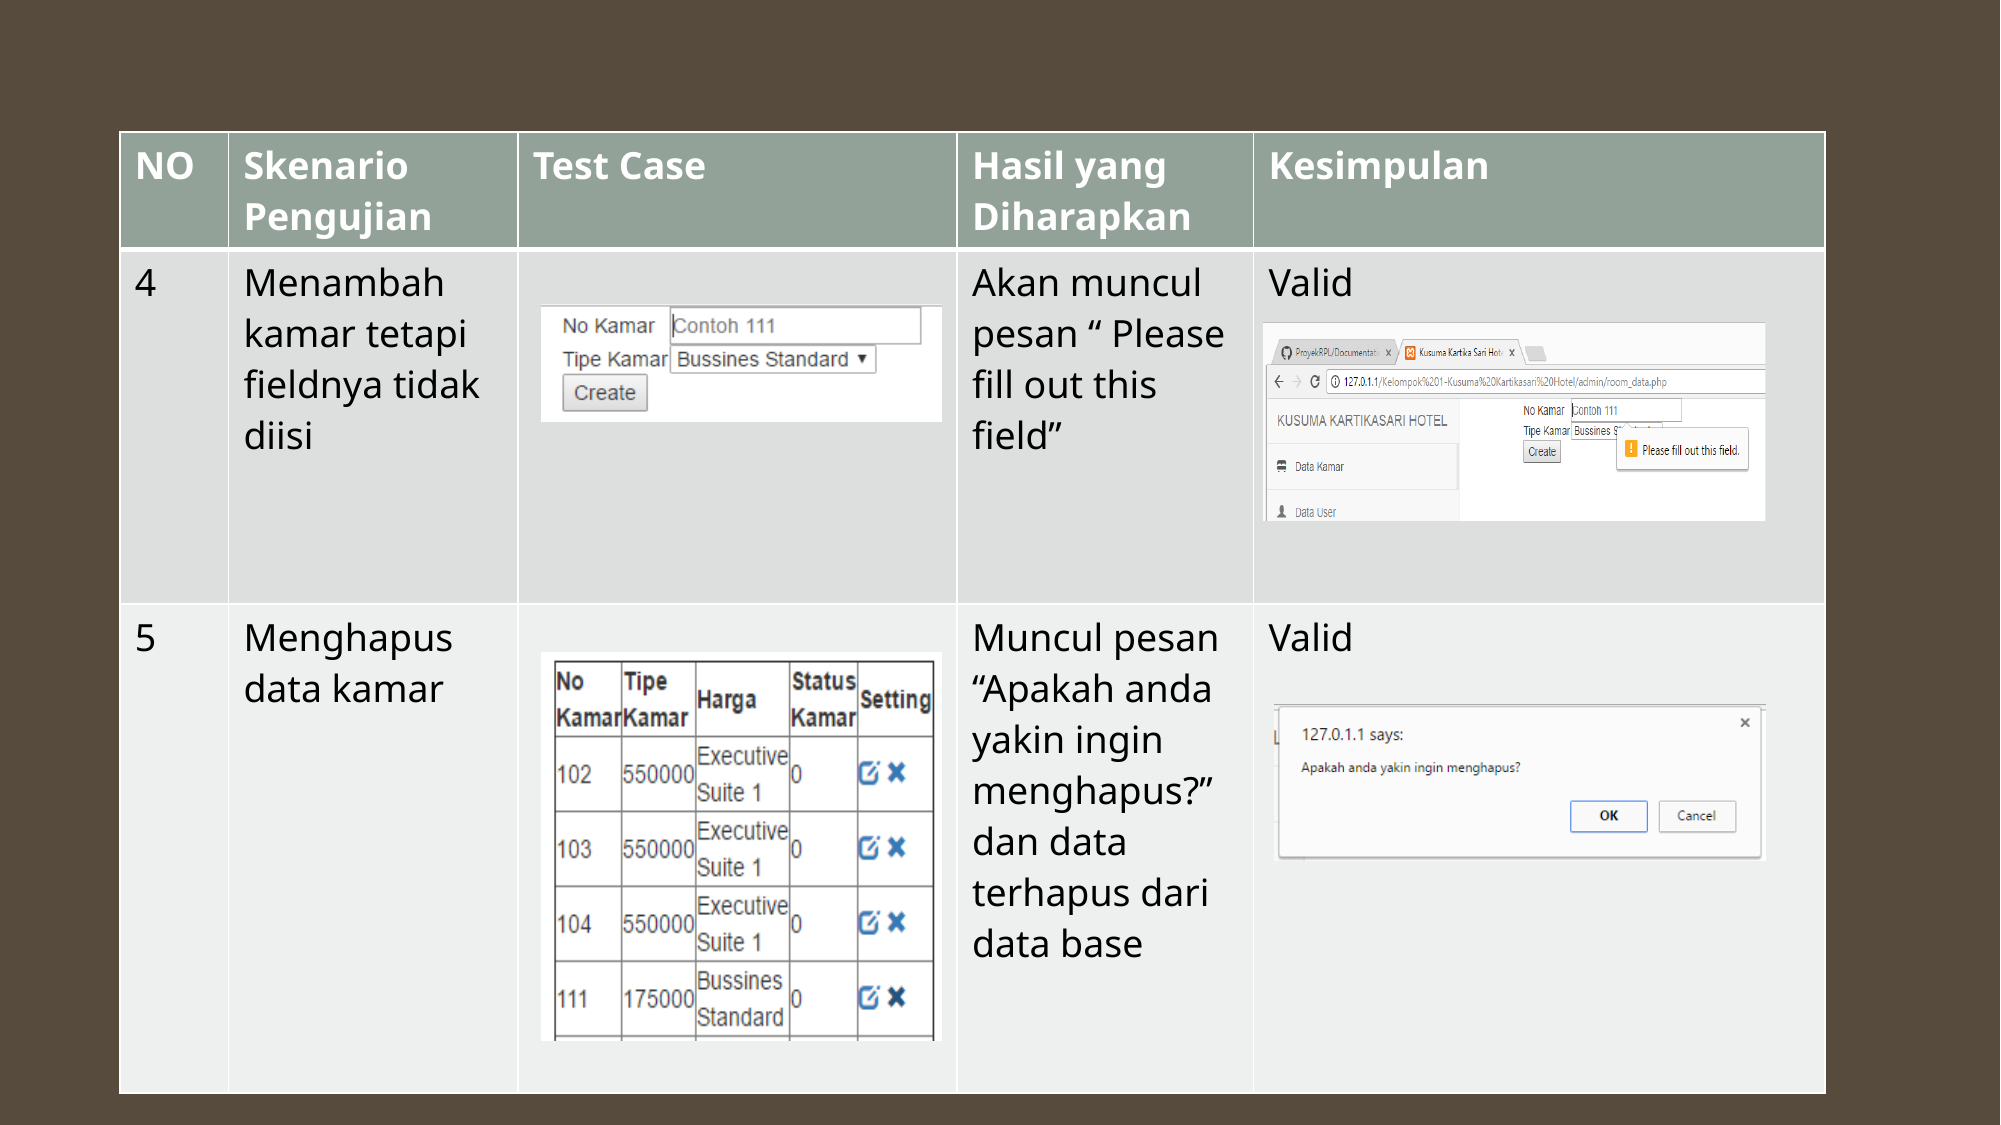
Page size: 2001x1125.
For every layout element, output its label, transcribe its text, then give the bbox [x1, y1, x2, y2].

table_cell Menghapus data kamar [229, 605, 517, 1092]
table_header Test Case [519, 133, 956, 247]
table_cell [519, 605, 956, 1092]
picture [541, 304, 942, 422]
table_header NO [121, 133, 228, 247]
table_cell [519, 252, 956, 603]
table_cell 5 [121, 605, 228, 1092]
table_cell Valid [1254, 605, 1824, 1092]
table_cell Menambah kamar tetapi fieldnya tidak diisi [229, 252, 517, 603]
picture [1262, 321, 1766, 522]
picture [1274, 704, 1766, 861]
table_header Skenario Pengujian [229, 133, 517, 247]
table_header Hasil yang Diharapkan [958, 133, 1253, 247]
picture [541, 651, 942, 1041]
table_cell 4 [121, 252, 228, 603]
table_cell Valid [1254, 252, 1824, 603]
table_header Kesimpulan [1254, 133, 1824, 247]
table_cell Akan muncul pesan “ Please fill out this field” [958, 252, 1253, 603]
table_cell Muncul pesan “Apakah anda yakin ingin menghapus?” dan data terhapus dari data base [958, 605, 1253, 1092]
